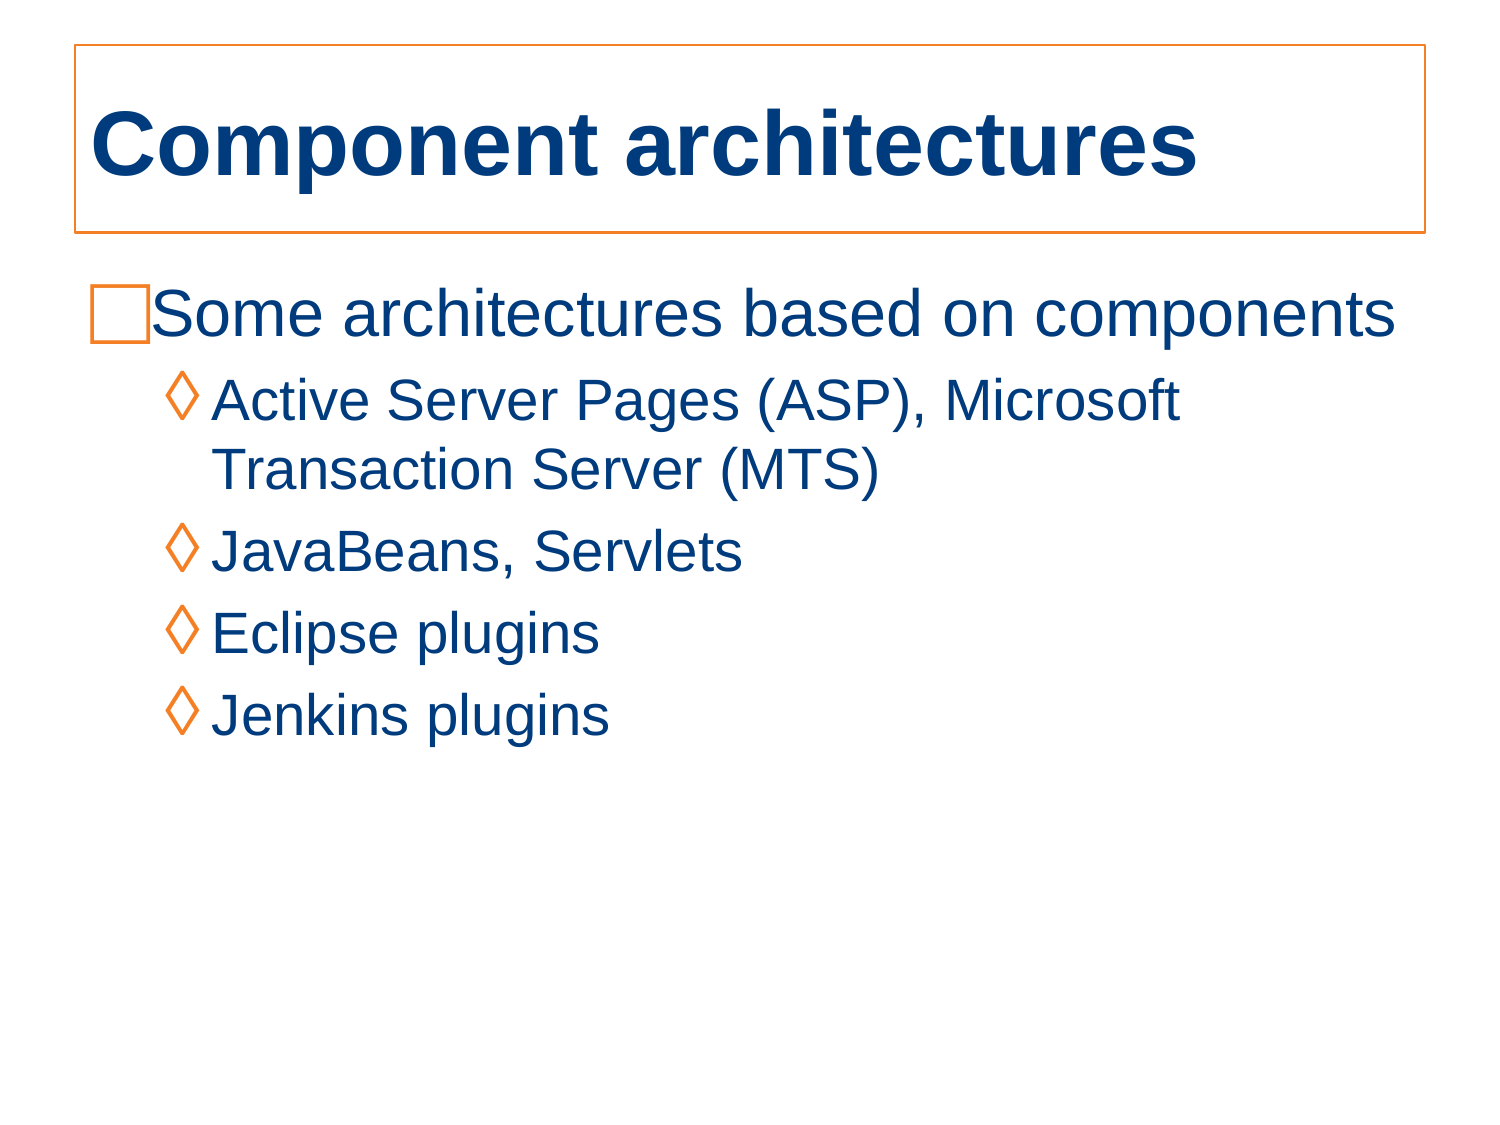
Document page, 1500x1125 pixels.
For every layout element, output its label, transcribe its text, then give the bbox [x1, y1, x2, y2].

list Some architectures based on components Active Server Pages (ASP), Microsoft Transaction Server (MTS) JavaBeans, Servlets Eclipse plugins Jenkins plugins [75, 262, 1425, 1038]
title Component architectures [74, 44, 1426, 234]
